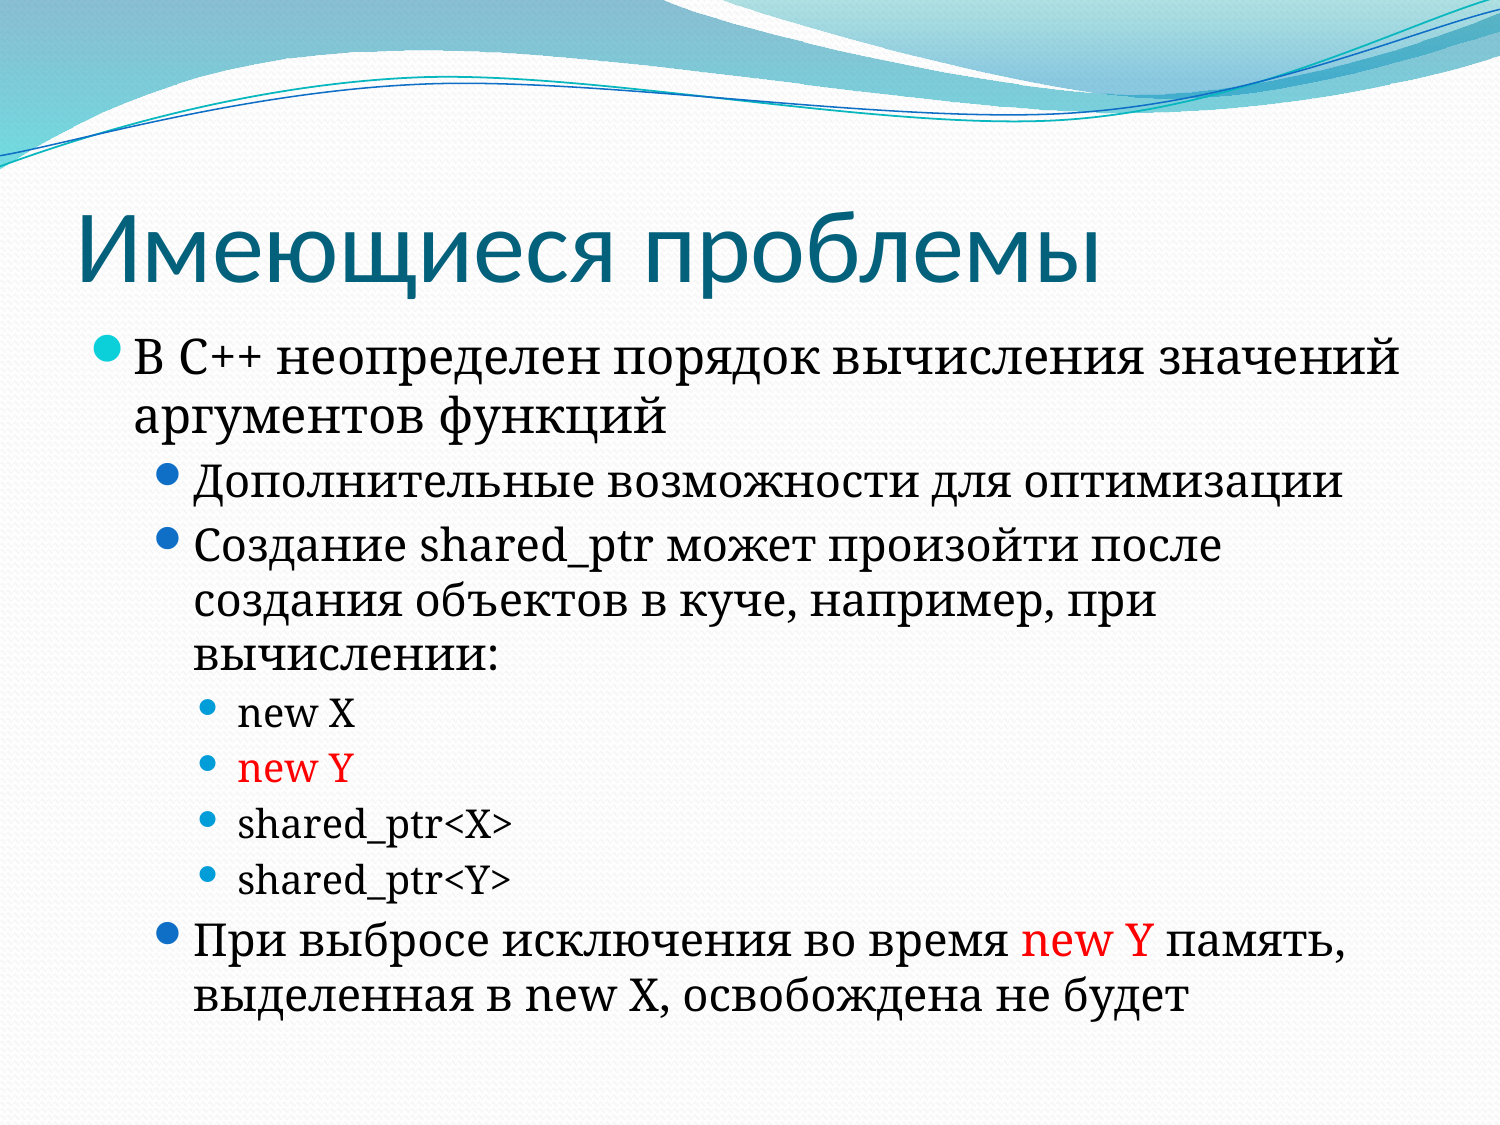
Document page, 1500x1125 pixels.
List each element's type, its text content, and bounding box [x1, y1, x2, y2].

title Имеющиеся проблемы [75, 115, 1425, 303]
list В C++ неопределен порядок вычисления значений аргументов функций Дополнительные возможности для оптимизации Создание shared_ptr может произойти после создания объектов в куче, например, при вычислении: new X new Y shared_ptr<X> shared_ptr<Y> При выбросе исключения во время new Y память, выделенная в new X, освобождена не будет [75, 317, 1425, 1038]
